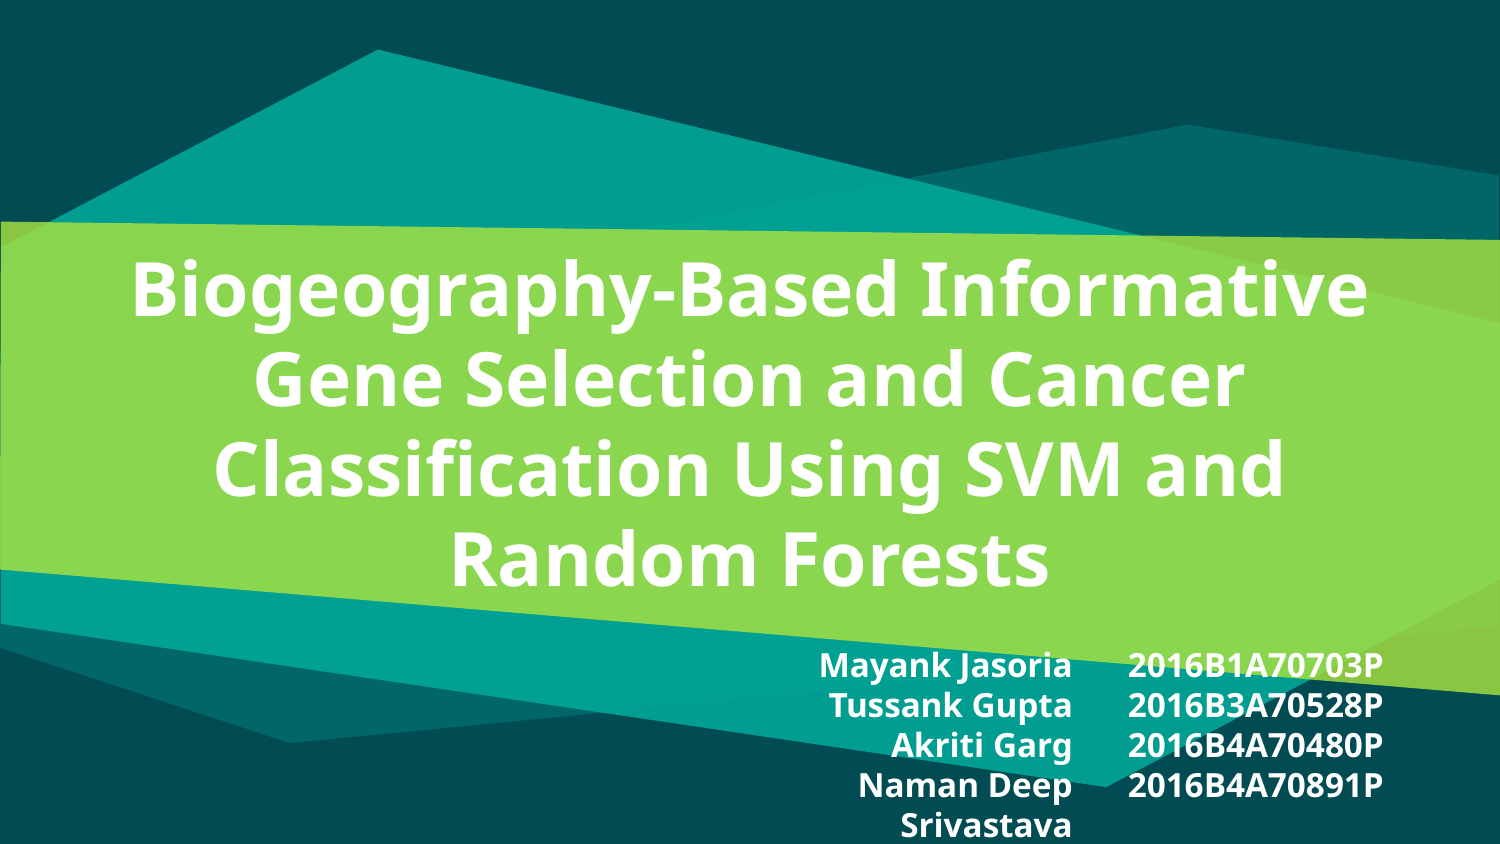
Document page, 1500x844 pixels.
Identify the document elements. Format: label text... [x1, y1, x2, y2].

title Biogeography-Based Informative Gene Selection and Cancer Classification Using SVM and Random Forests [93, 233, 1407, 611]
text_box 2016B1A70703P 2016B3A70528P 2016B4A70480P 2016B4A70891P [1112, 629, 1500, 830]
text_box Mayank Jasoria Tussank Gupta Akriti Garg Naman Deep Srivastava [677, 629, 1088, 830]
